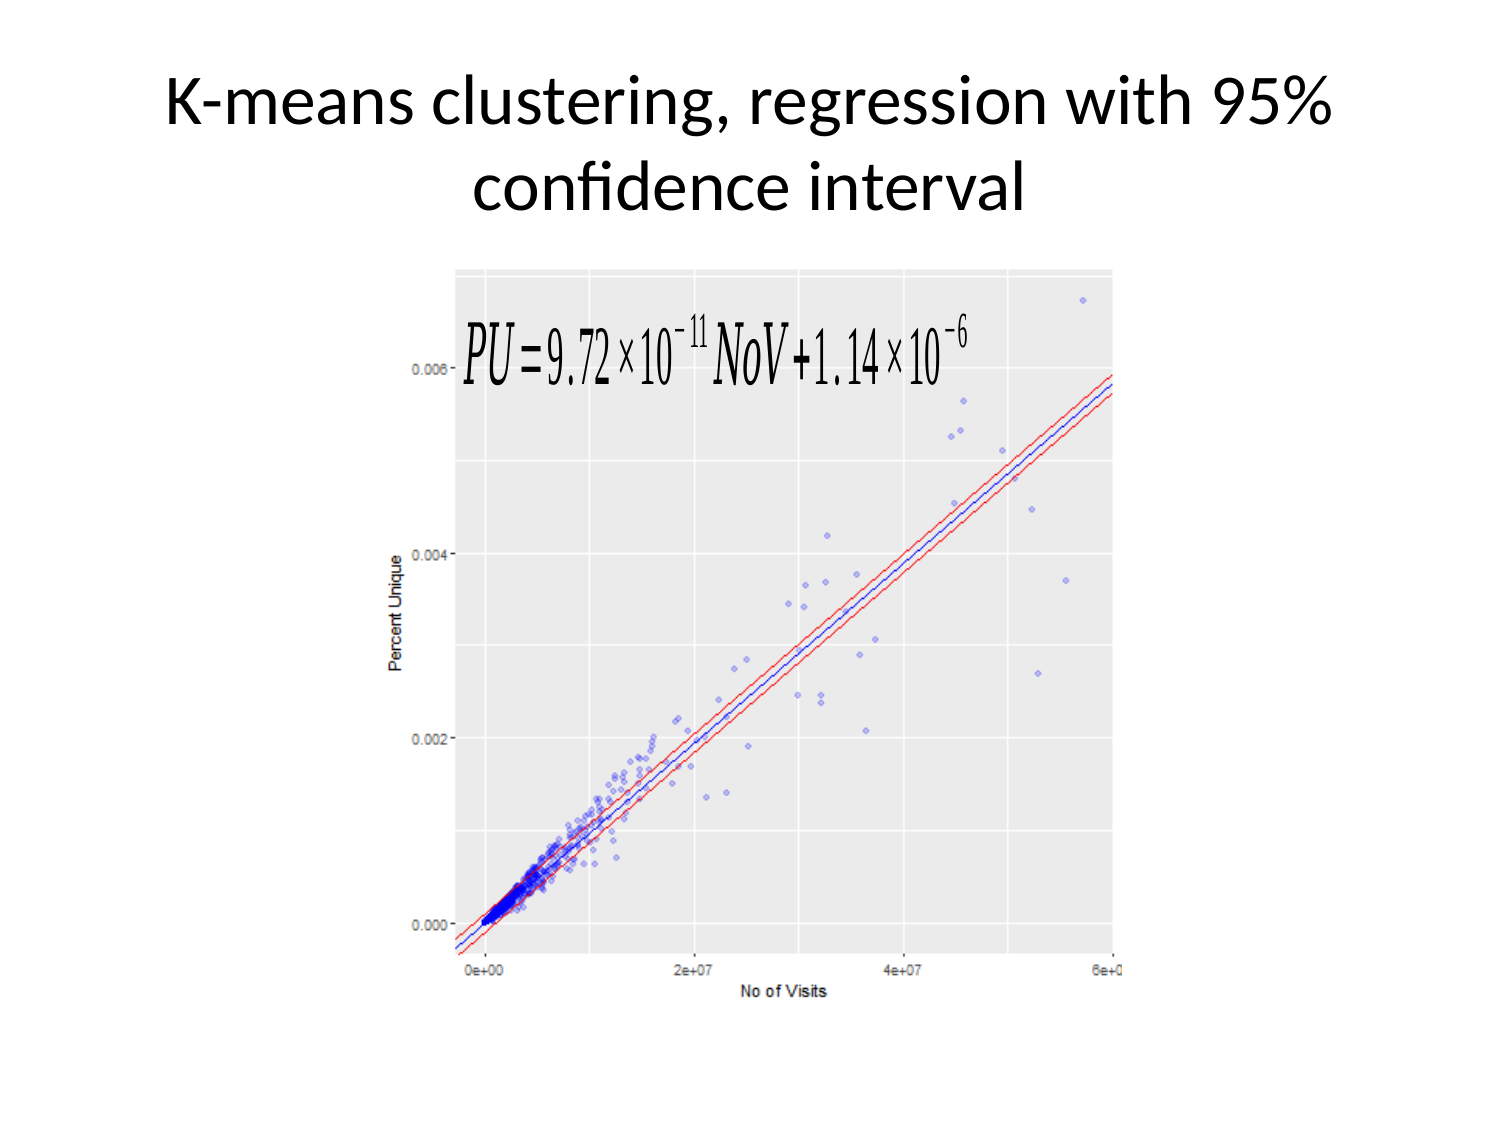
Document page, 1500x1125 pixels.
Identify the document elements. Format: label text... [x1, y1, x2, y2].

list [378, 262, 1122, 1006]
title K-means clustering, regression with 95% confidence interval [75, 45, 1425, 233]
